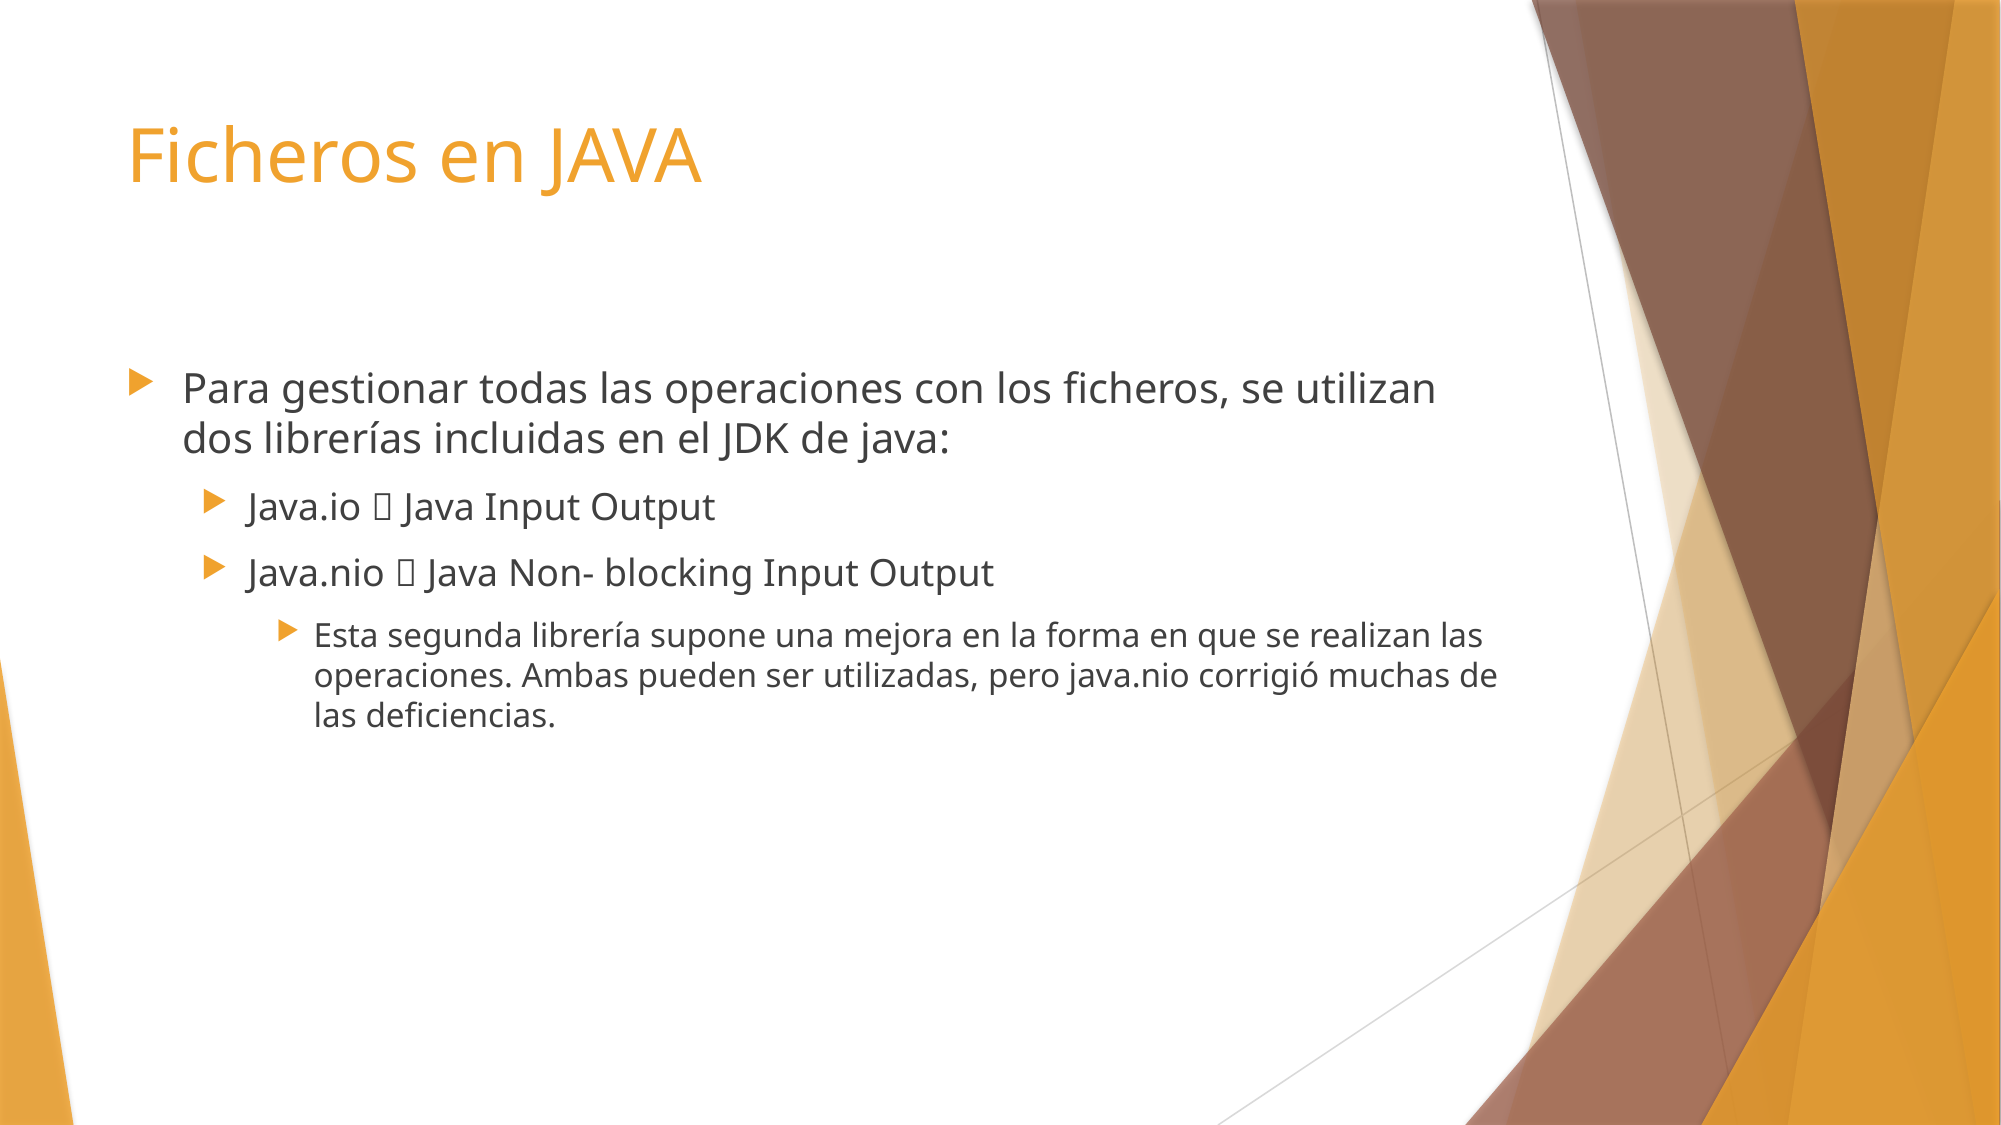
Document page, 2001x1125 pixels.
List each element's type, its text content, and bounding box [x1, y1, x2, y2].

list Para gestionar todas las operaciones con los ficheros, se utilizan dos librerías incluidas en el JDK de java: Java.io  Java Input Output Java.nio  Java Non- blocking Input Output Esta segunda librería supone una mejora en la forma en que se realizan las operaciones. Ambas pueden ser utilizadas, pero java.nio corrigió muchas de las deficiencias. [111, 354, 1522, 992]
title Ficheros en JAVA [111, 99, 1522, 251]
